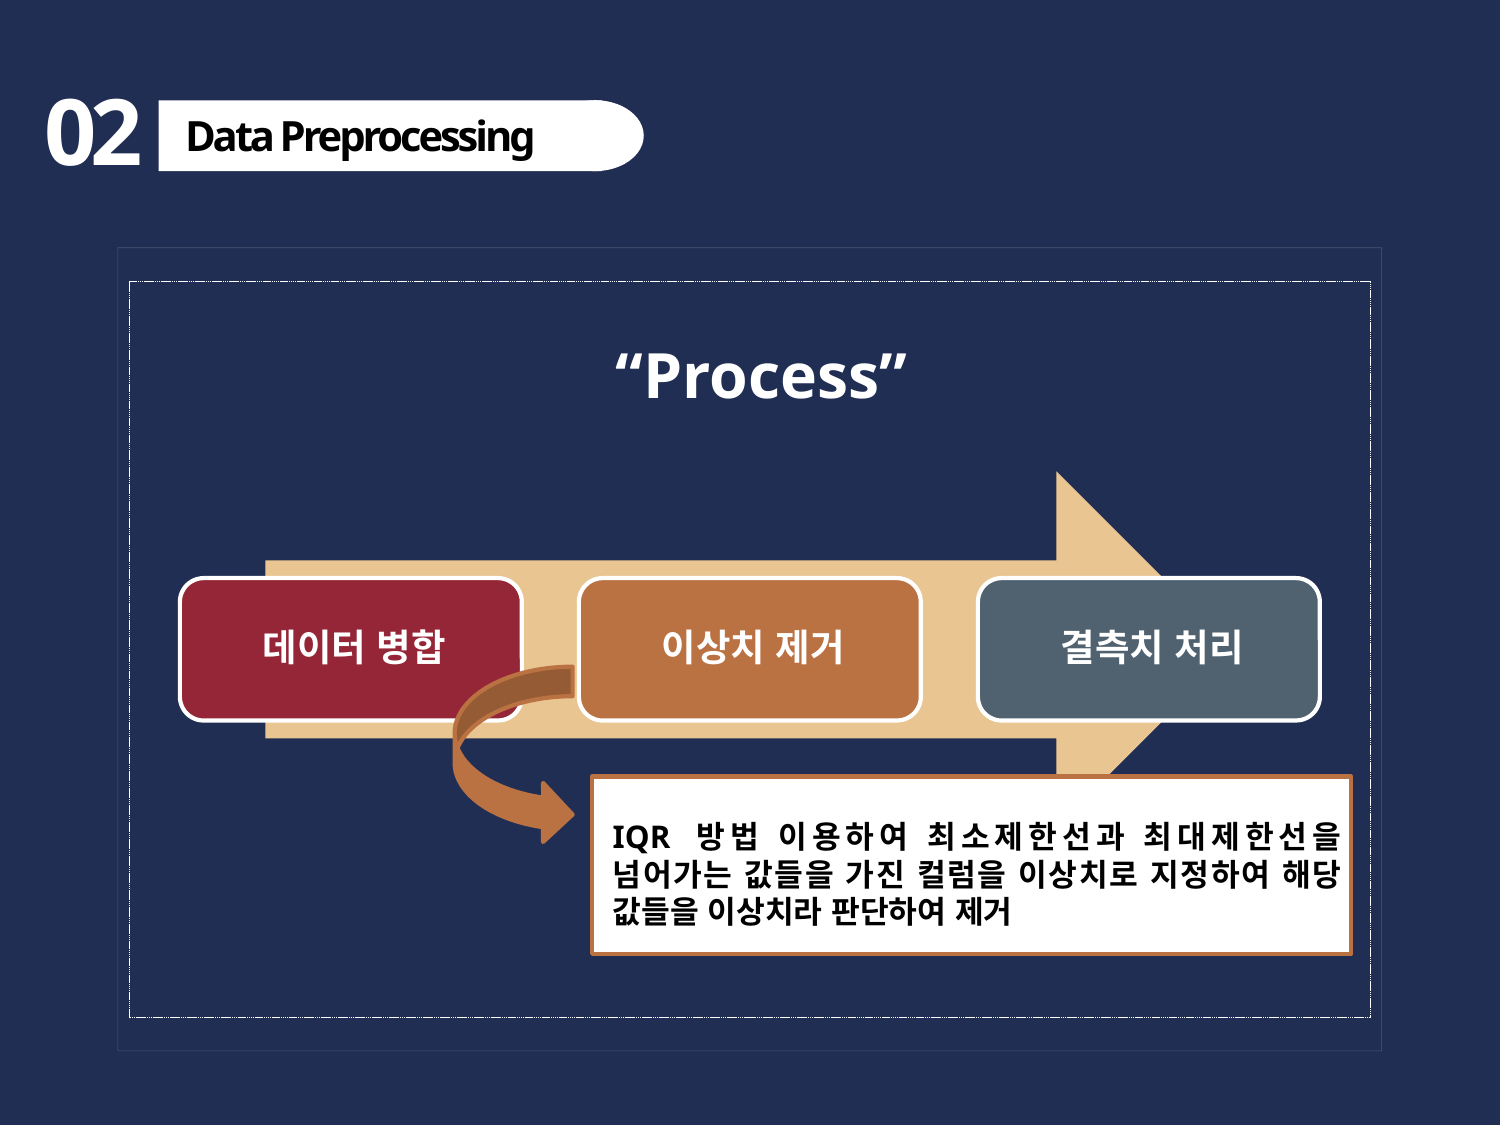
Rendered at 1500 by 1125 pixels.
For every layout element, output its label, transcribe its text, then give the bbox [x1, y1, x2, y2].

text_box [117, 247, 1382, 1052]
text_box 02 [29, 66, 195, 191]
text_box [158, 100, 644, 172]
